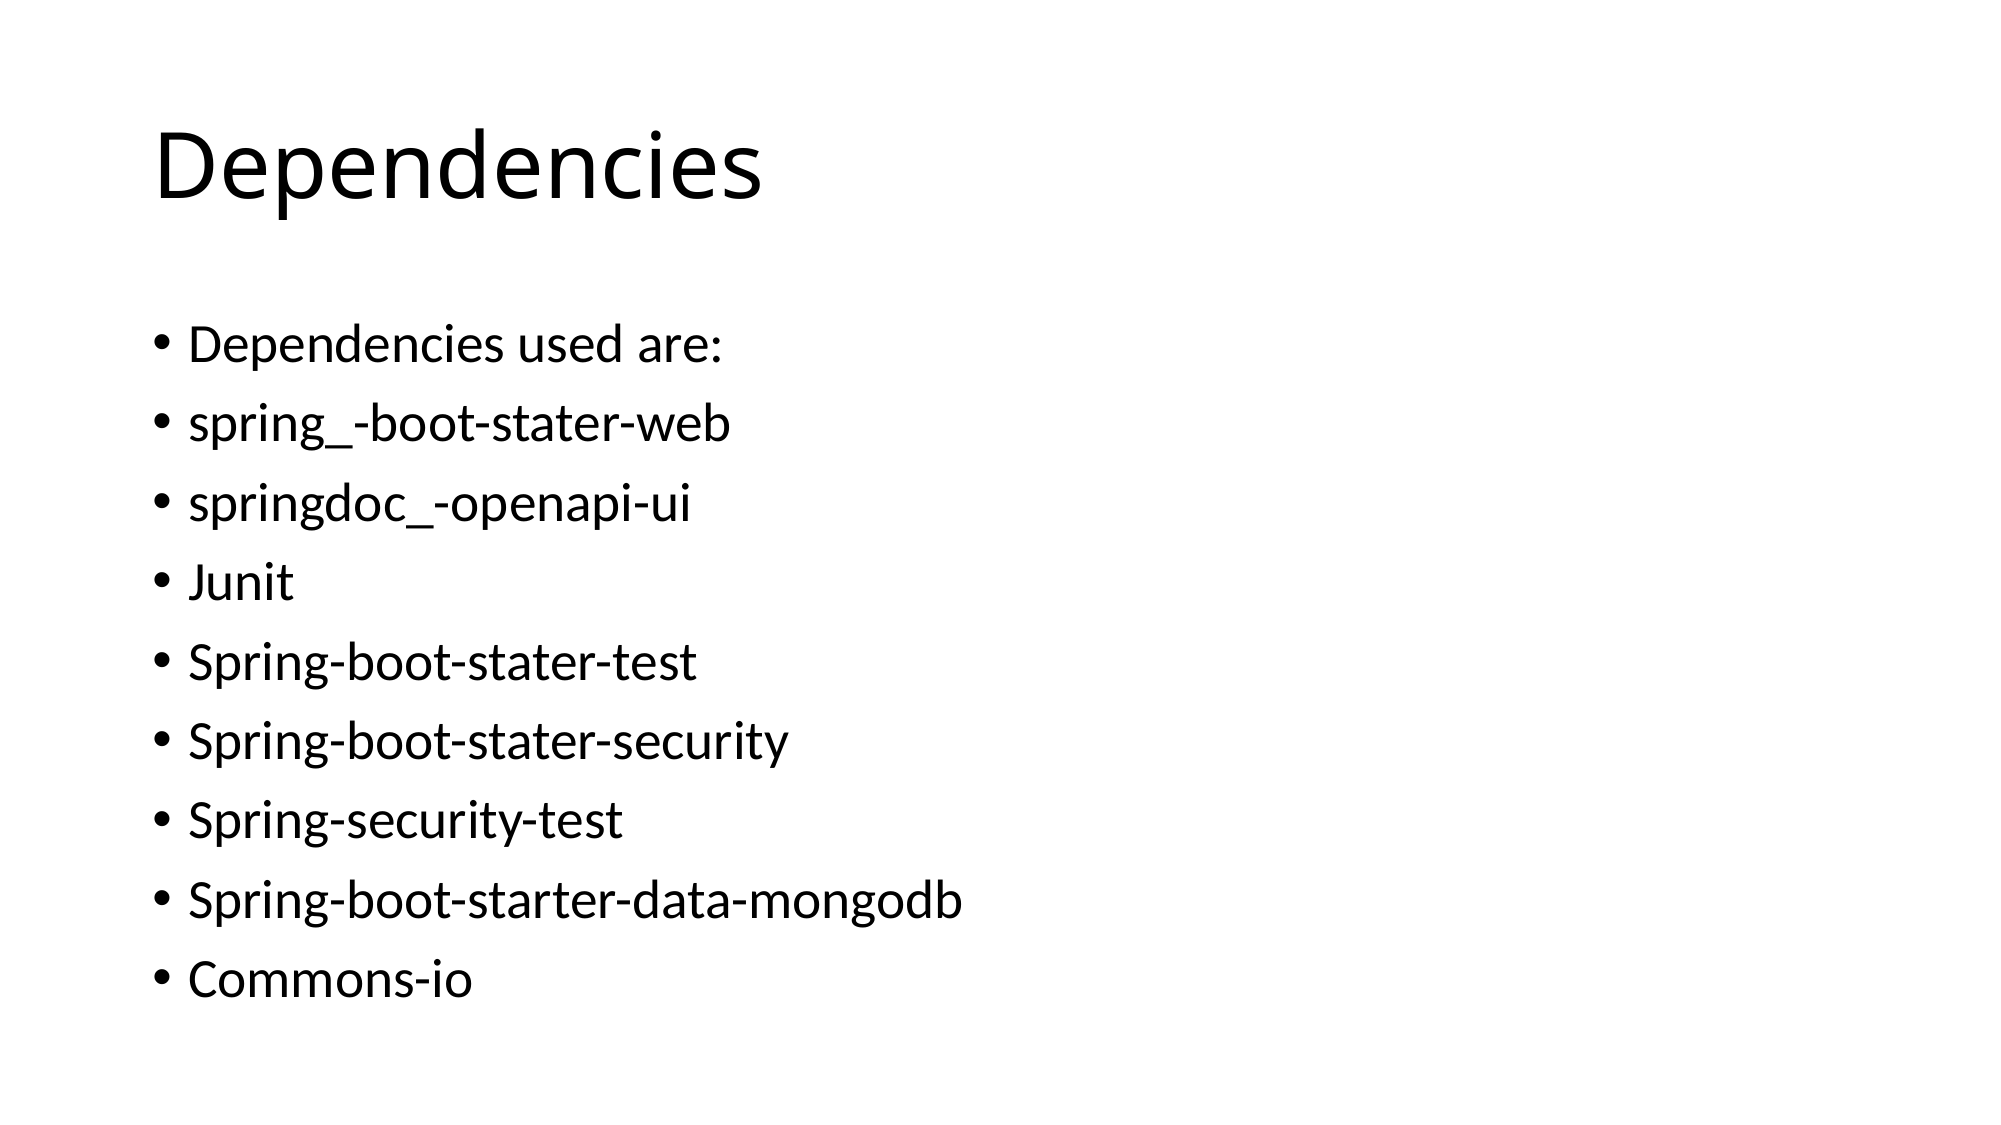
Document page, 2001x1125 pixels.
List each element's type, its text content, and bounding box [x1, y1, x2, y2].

title Dependencies [137, 59, 1863, 278]
list Dependencies used are: spring_-boot-stater-web springdoc_-openapi-ui Junit Spring-boot-stater-test Spring-boot-stater-security Spring-security-test Spring-boot-starter-data-mongodb Commons-io [137, 307, 1863, 1022]
